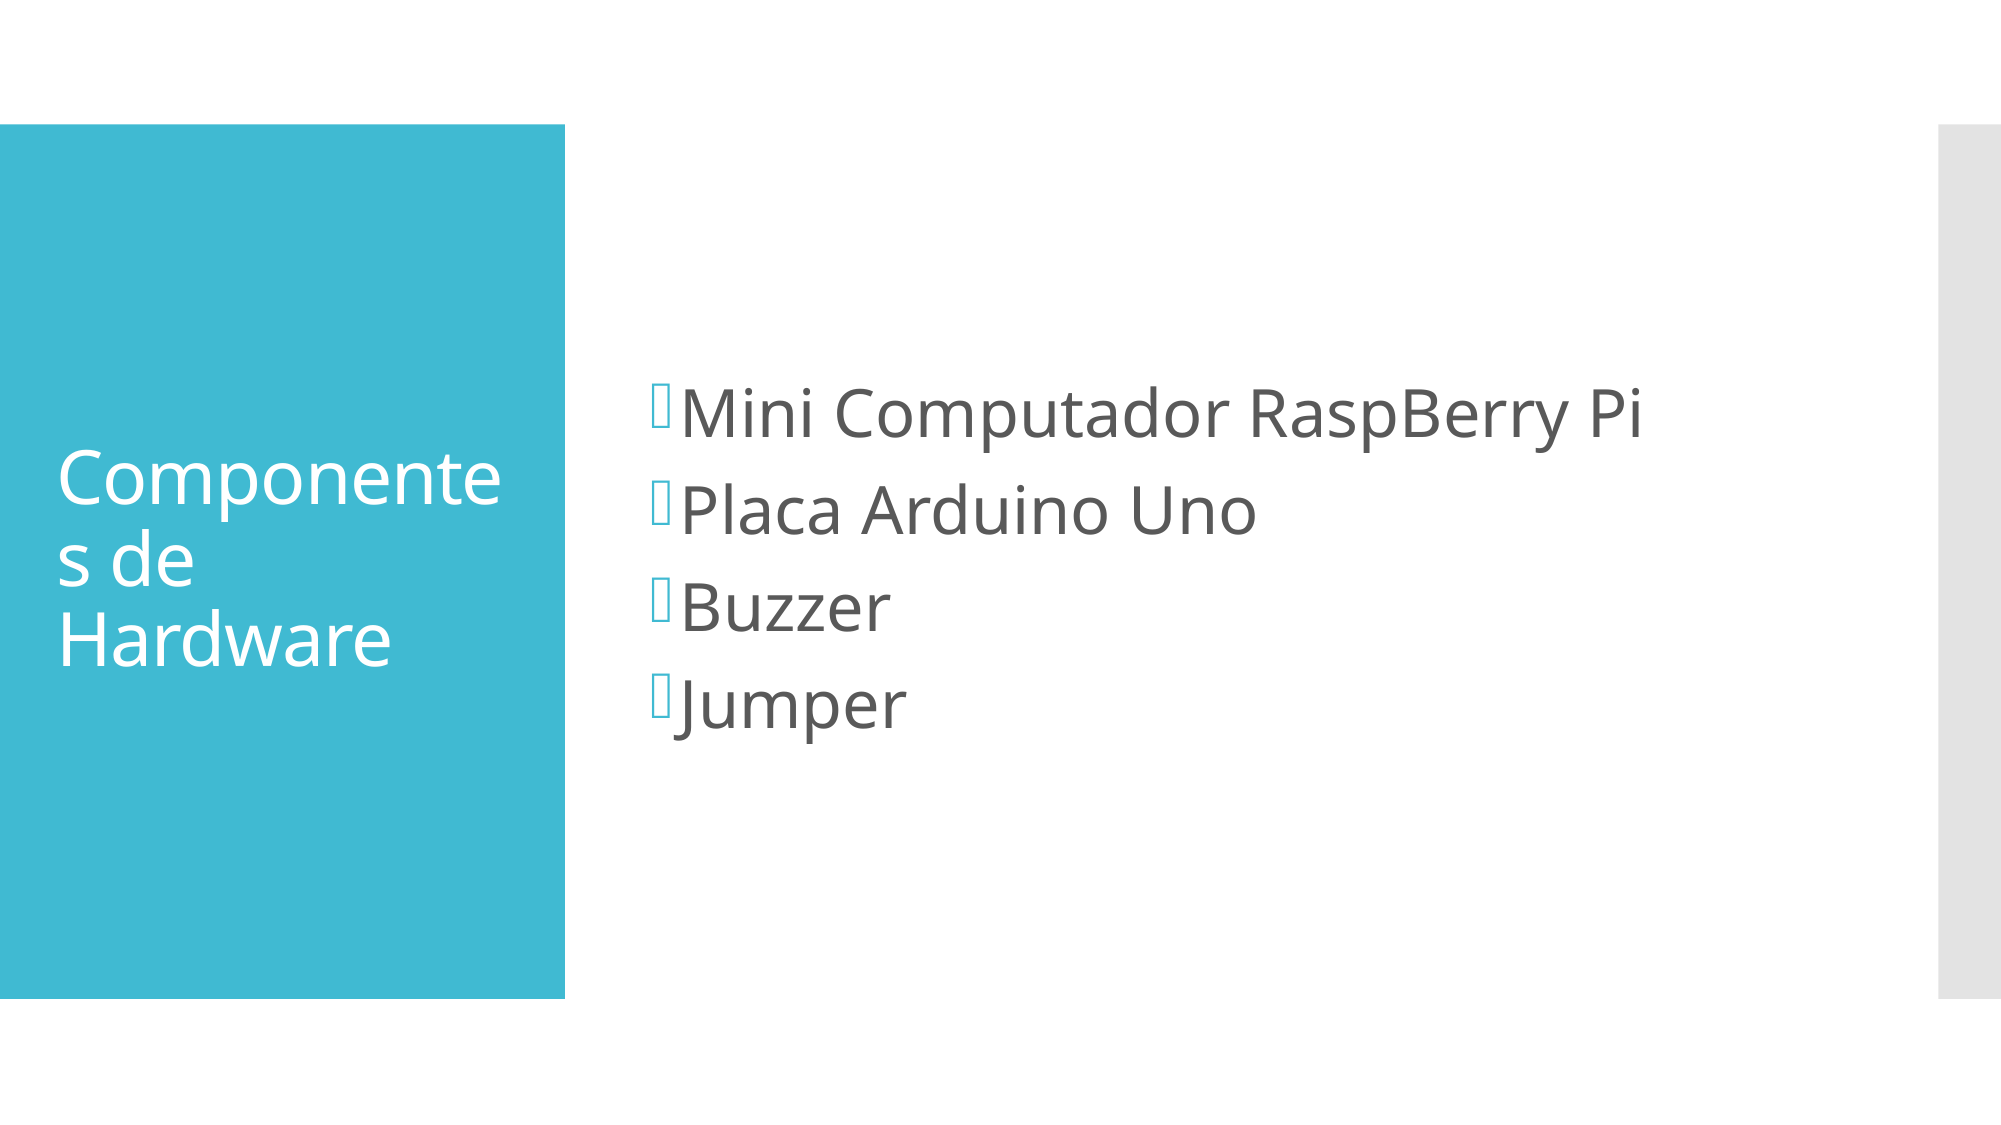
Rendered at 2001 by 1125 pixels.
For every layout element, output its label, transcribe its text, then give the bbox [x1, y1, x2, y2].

title Componentes de Hardware [41, 184, 525, 940]
list Mini Computador RaspBerry Pi Placa Arduino Uno Buzzer Jumper [634, 141, 1835, 982]
